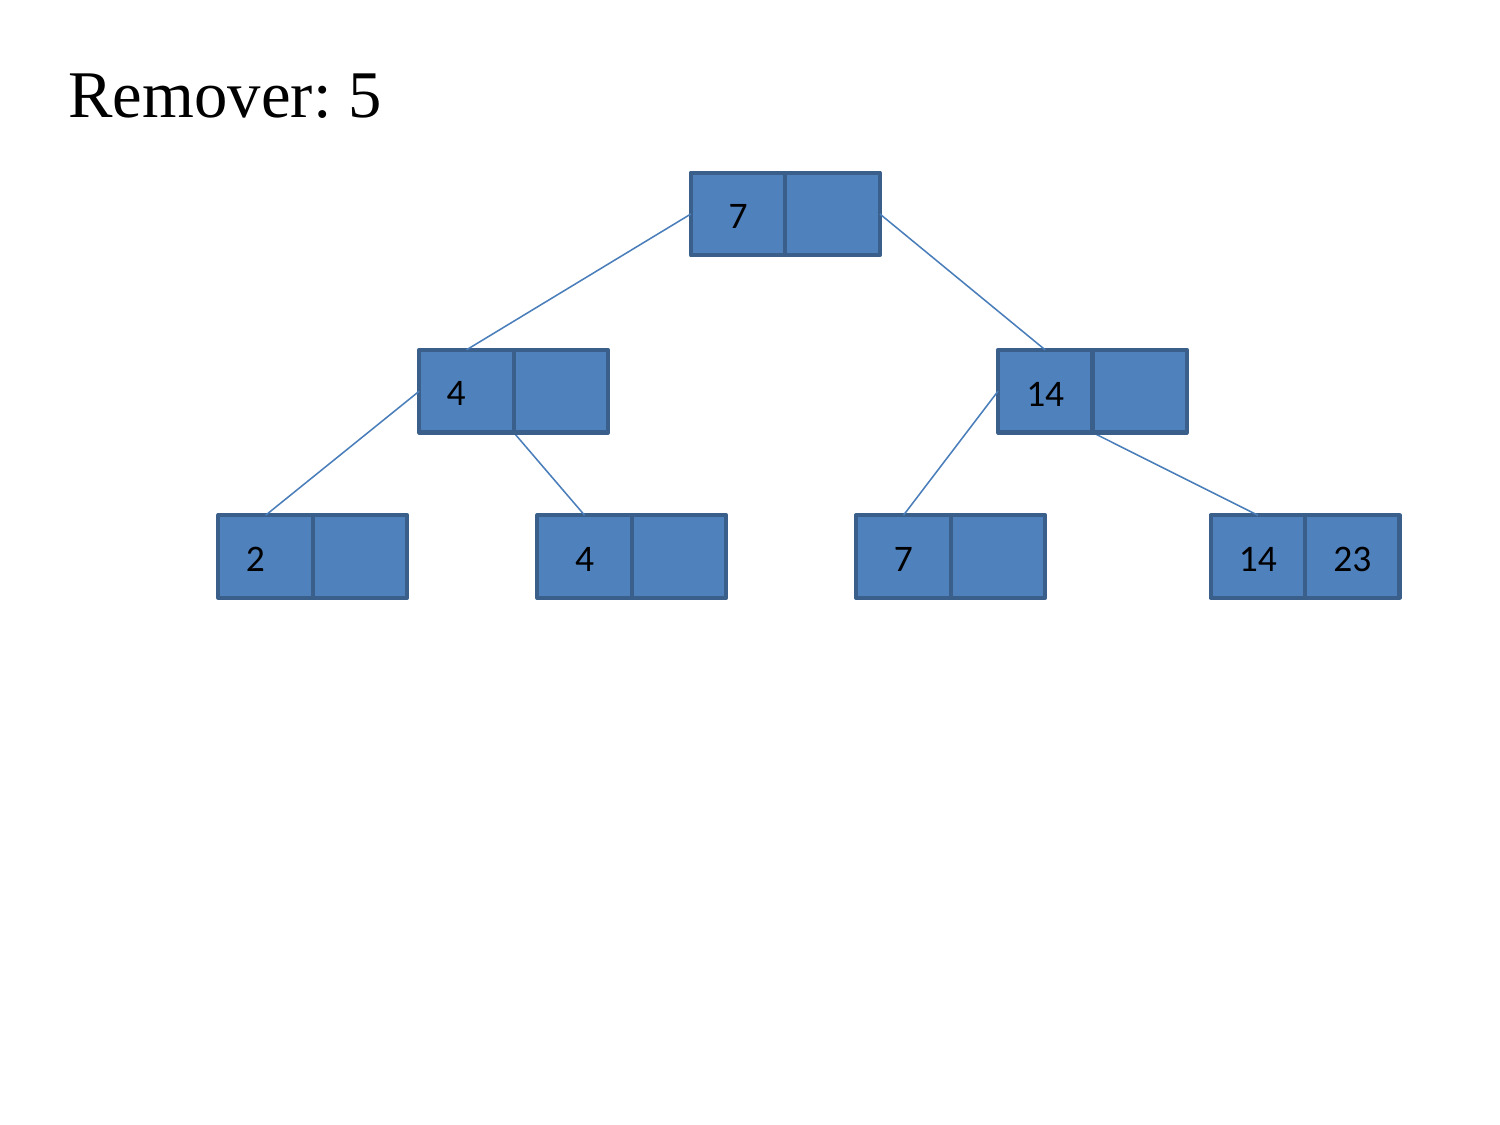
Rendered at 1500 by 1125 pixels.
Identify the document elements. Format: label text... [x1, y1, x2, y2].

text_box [879, 213, 1046, 350]
text_box 14 [996, 348, 1090, 435]
text_box 7 [854, 513, 953, 600]
text_box 4 [535, 513, 630, 600]
text_box 4 [431, 360, 503, 421]
text_box [417, 348, 512, 435]
subtitle Remover: 5 [53, 42, 728, 185]
text_box 2 [231, 526, 302, 586]
text_box 7 [689, 171, 783, 257]
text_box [903, 390, 999, 516]
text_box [466, 213, 692, 350]
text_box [265, 390, 420, 516]
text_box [513, 432, 585, 516]
text_box [216, 513, 311, 600]
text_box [1092, 432, 1259, 516]
text_box 14 [1209, 513, 1304, 600]
text_box [783, 171, 882, 257]
text_box [512, 358, 610, 435]
text_box [630, 513, 728, 600]
text_box 23 [1303, 513, 1402, 600]
text_box [1090, 348, 1189, 432]
text_box [953, 513, 1047, 600]
text_box [311, 524, 409, 600]
